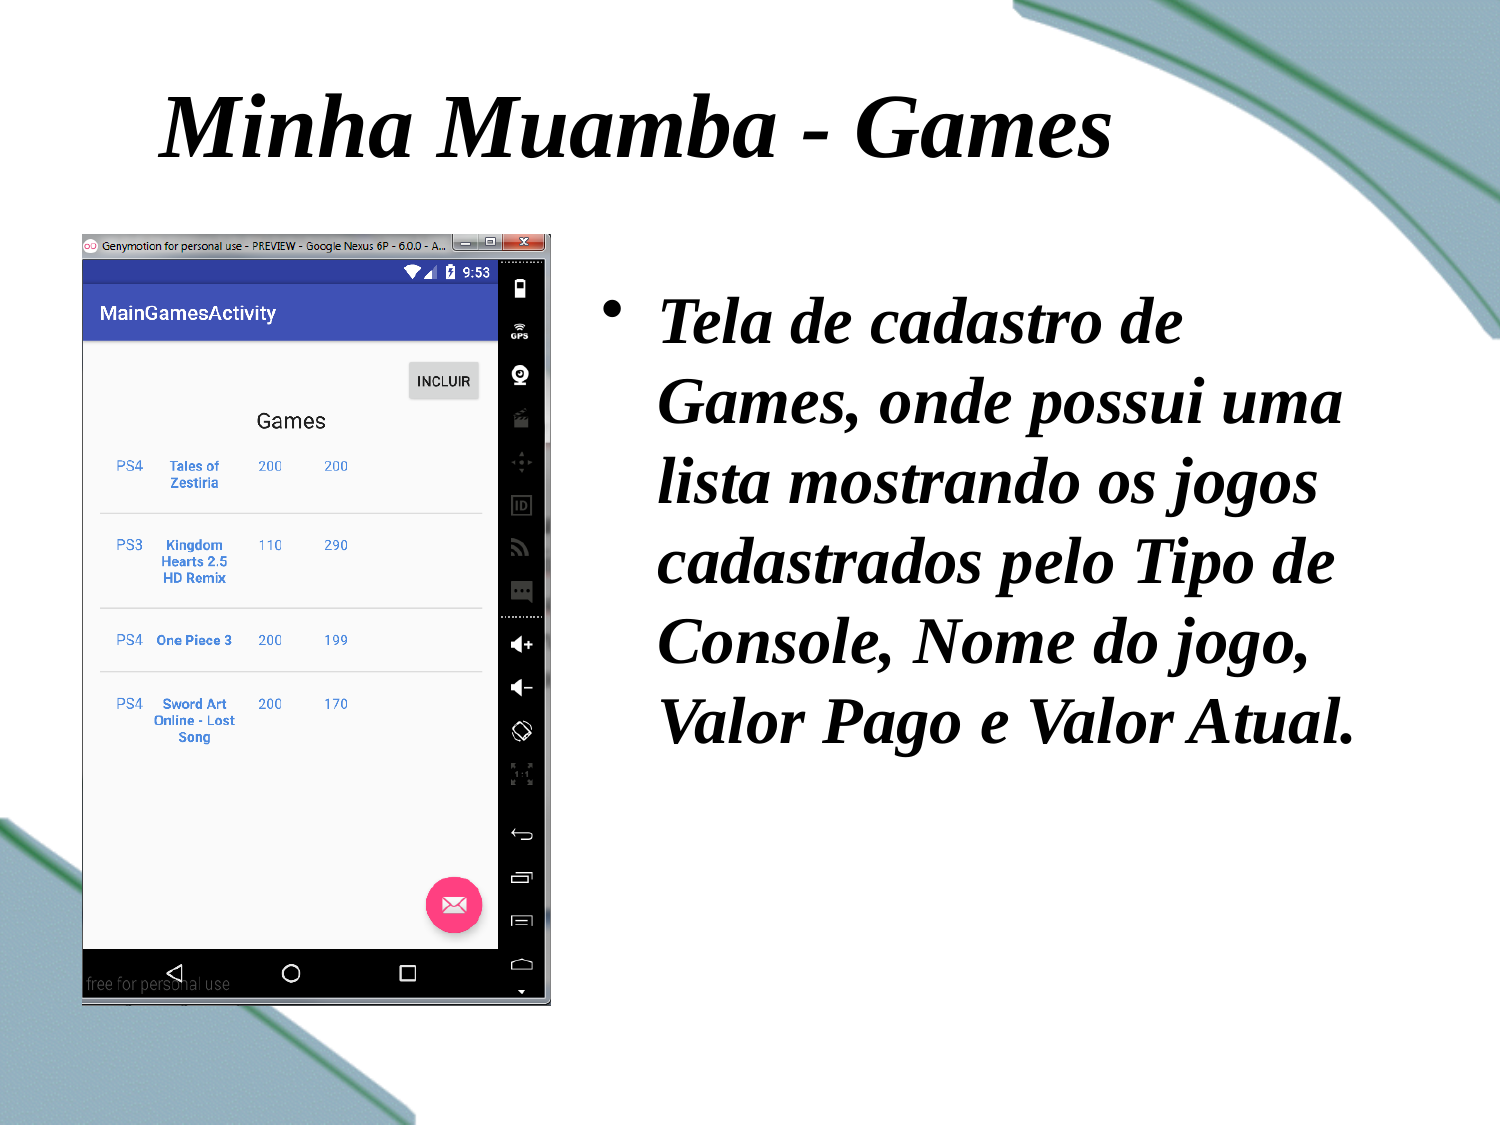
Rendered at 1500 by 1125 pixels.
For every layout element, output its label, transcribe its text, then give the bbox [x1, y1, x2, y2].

picture [0, 0, 1500, 1125]
list Tela de cadastro de Games, onde possui uma lista mostrando os jogos cadastrados pelo Tipo de Console, Nome do jogo, Valor Pago e Valor Atual. [585, 269, 1388, 1001]
text_box Minha Muamba - Games [0, 0, 1275, 242]
